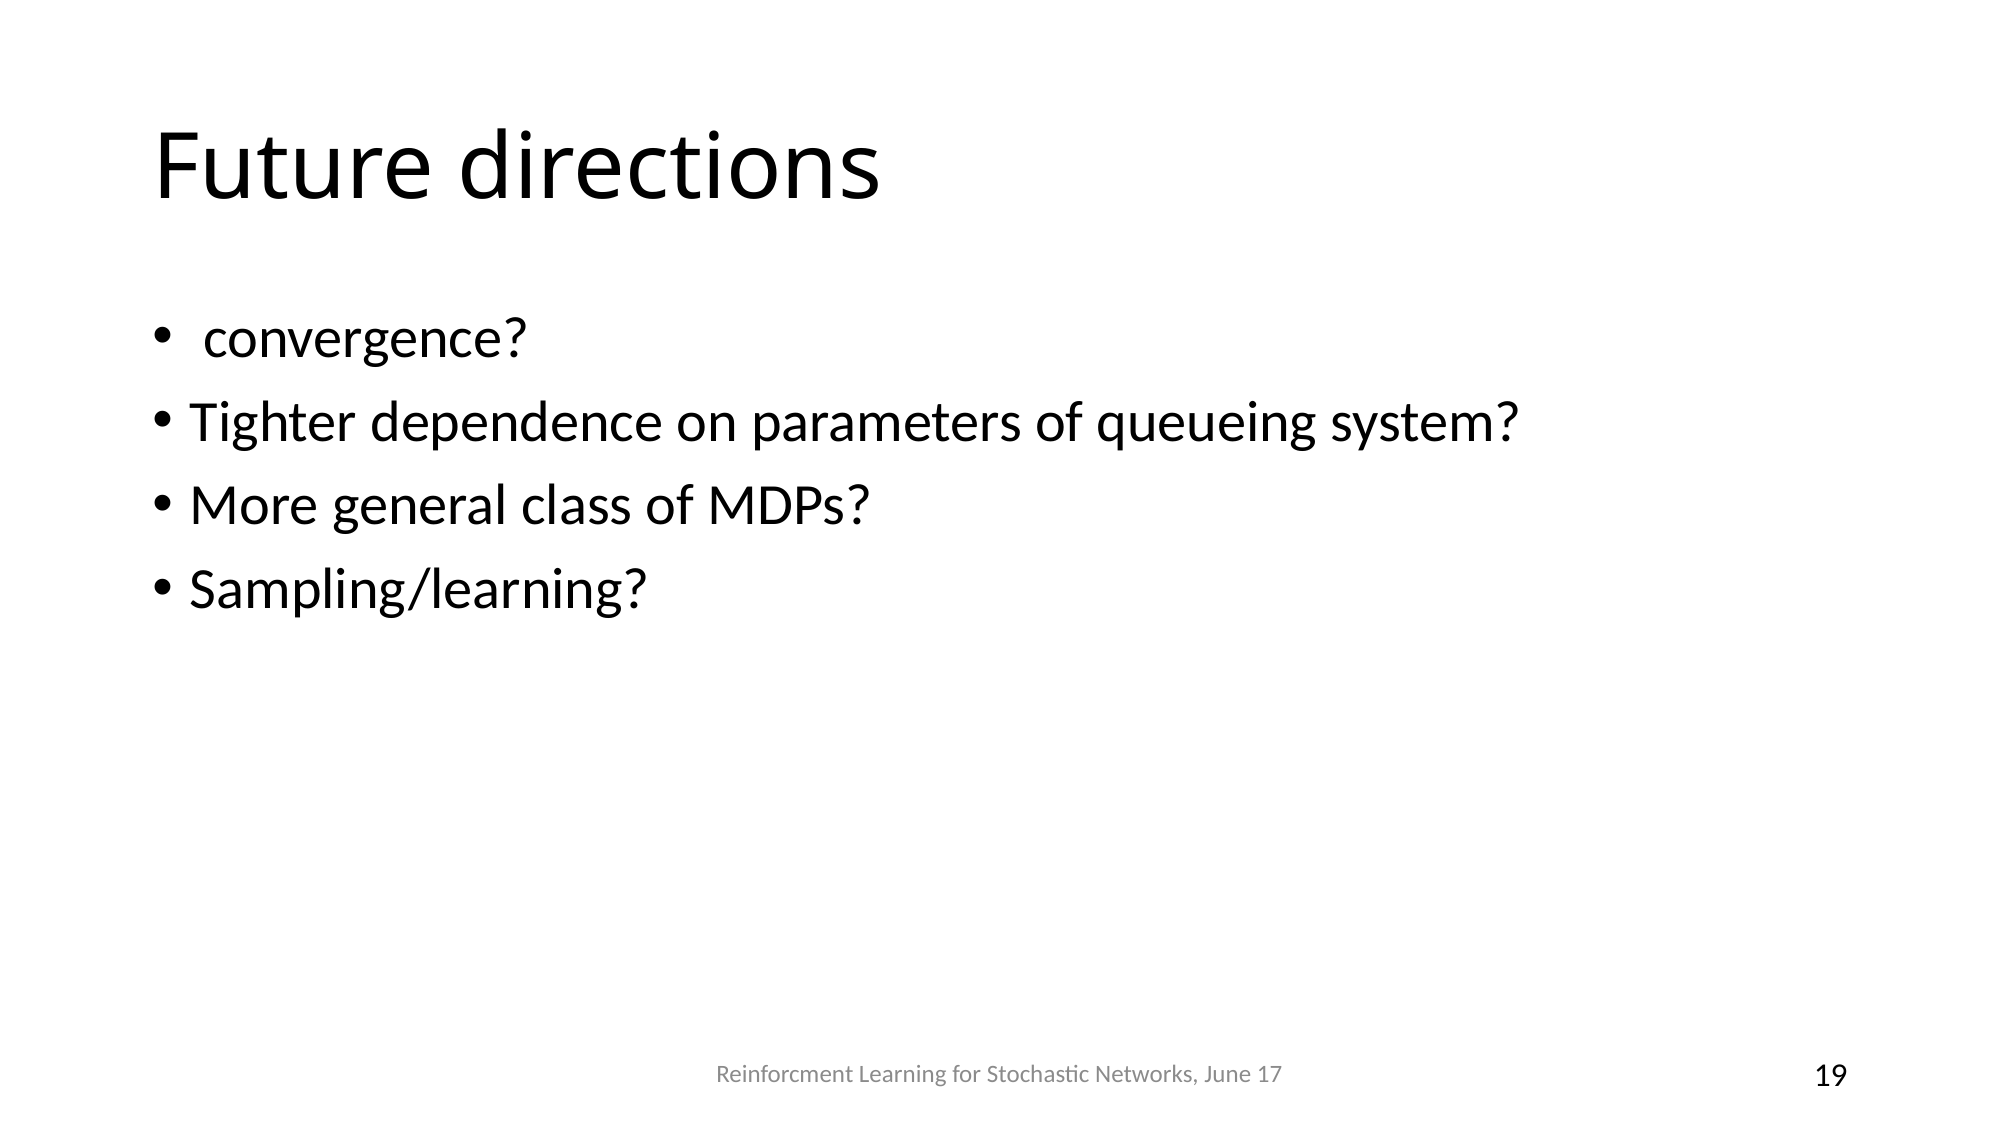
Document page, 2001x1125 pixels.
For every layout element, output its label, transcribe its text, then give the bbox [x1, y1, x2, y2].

title Future directions [137, 59, 1863, 278]
footer Reinforcment Learning for Stochastic Networks, June 17 [662, 1042, 1338, 1103]
slide_number 19 [1412, 1042, 1863, 1103]
